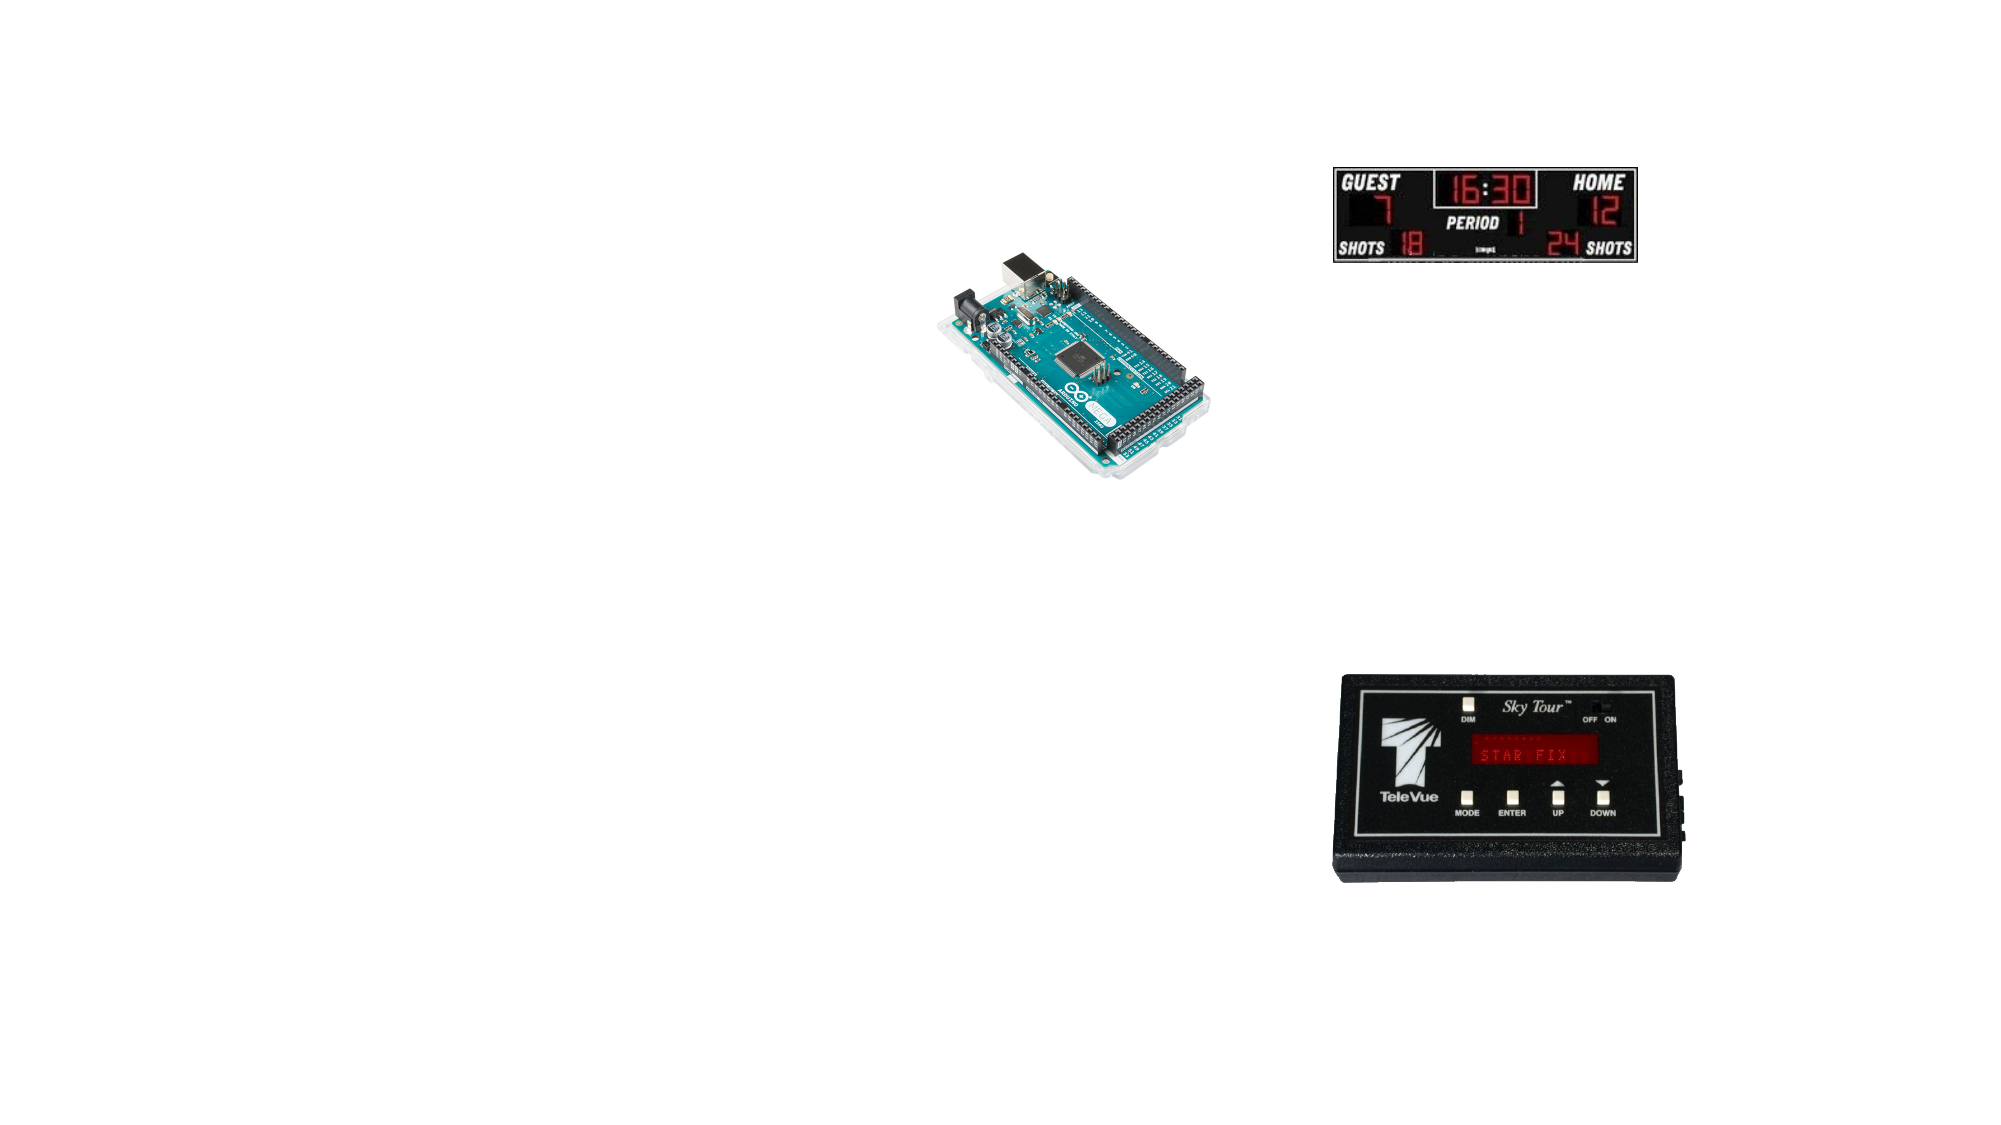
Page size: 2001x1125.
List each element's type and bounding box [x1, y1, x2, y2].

picture [1323, 663, 1696, 893]
picture [924, 215, 1224, 515]
picture [1333, 167, 1638, 263]
